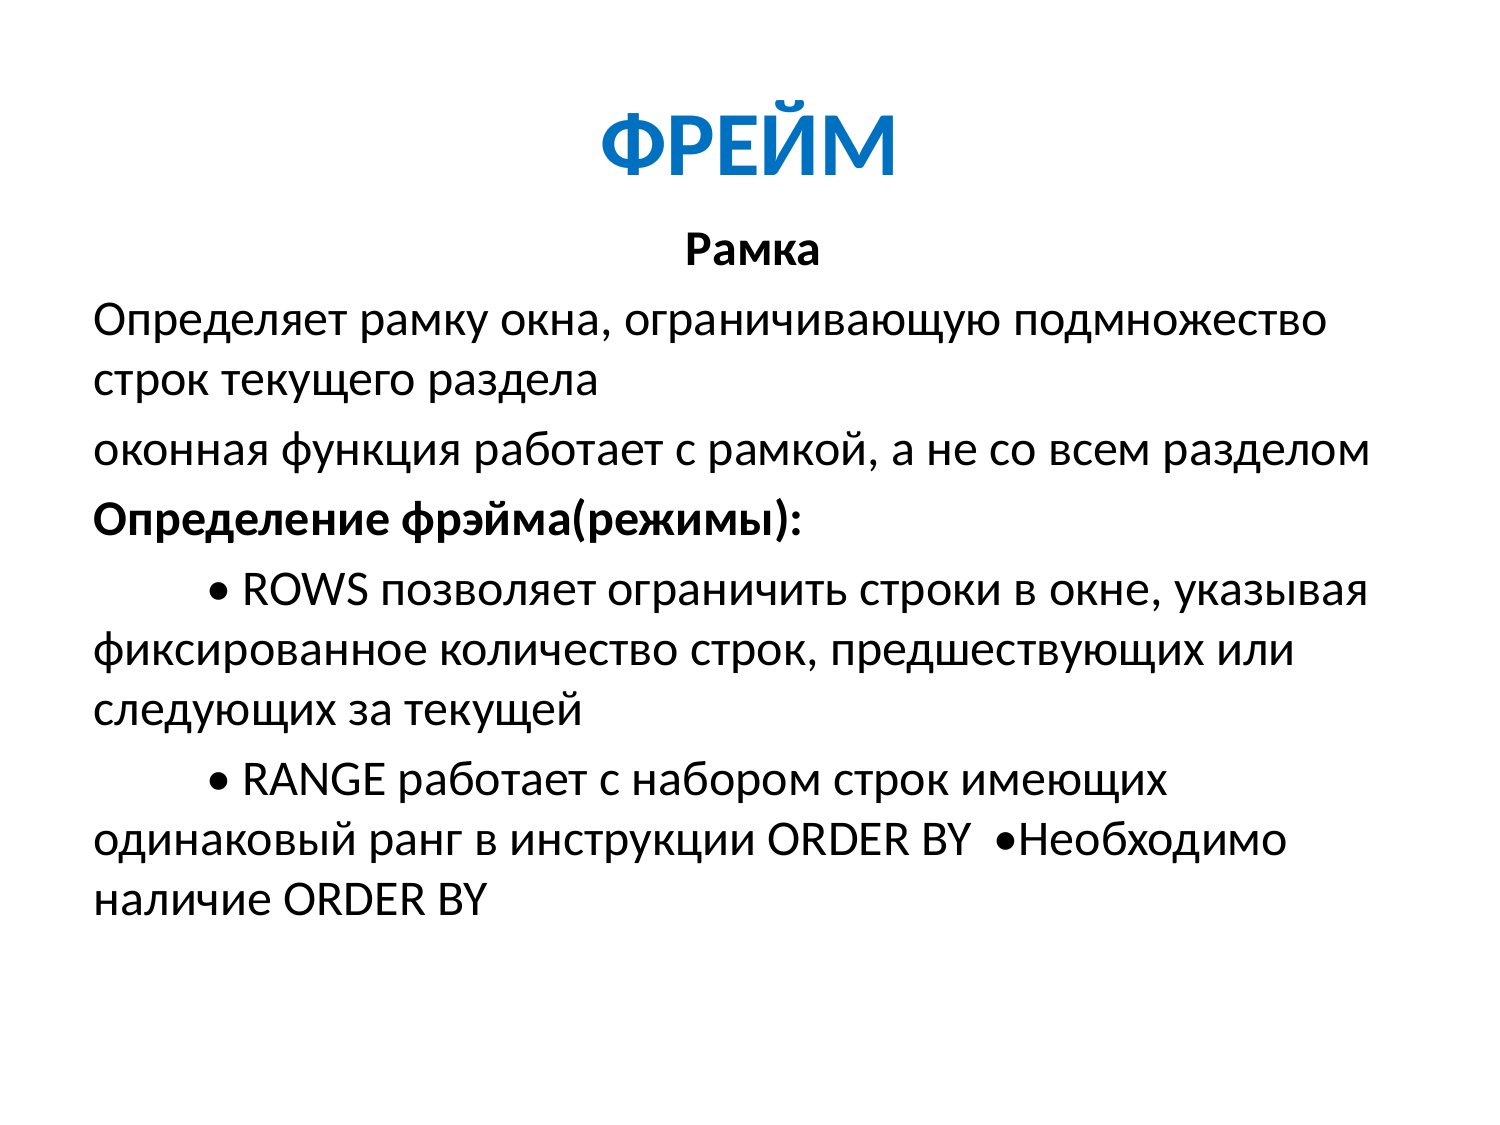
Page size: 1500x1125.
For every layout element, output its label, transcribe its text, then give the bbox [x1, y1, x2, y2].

title ФРЕЙМ [75, 45, 1425, 233]
list Рамка Определяет рамку окна, ограничивающую подмножество строк текущего раздела оконная функция работает с рамкой, а не со всем разделом Определение фрэйма(режимы): • ROWS позволяет ограничить строки в окне, указывая фиксированное количество строк, предшествующих или следующих за текущей • RANGE работает с набором строк имеющих одинаковый ранг в инструкции ORDER BY •Необходимо наличие ORDER BY [78, 208, 1429, 951]
